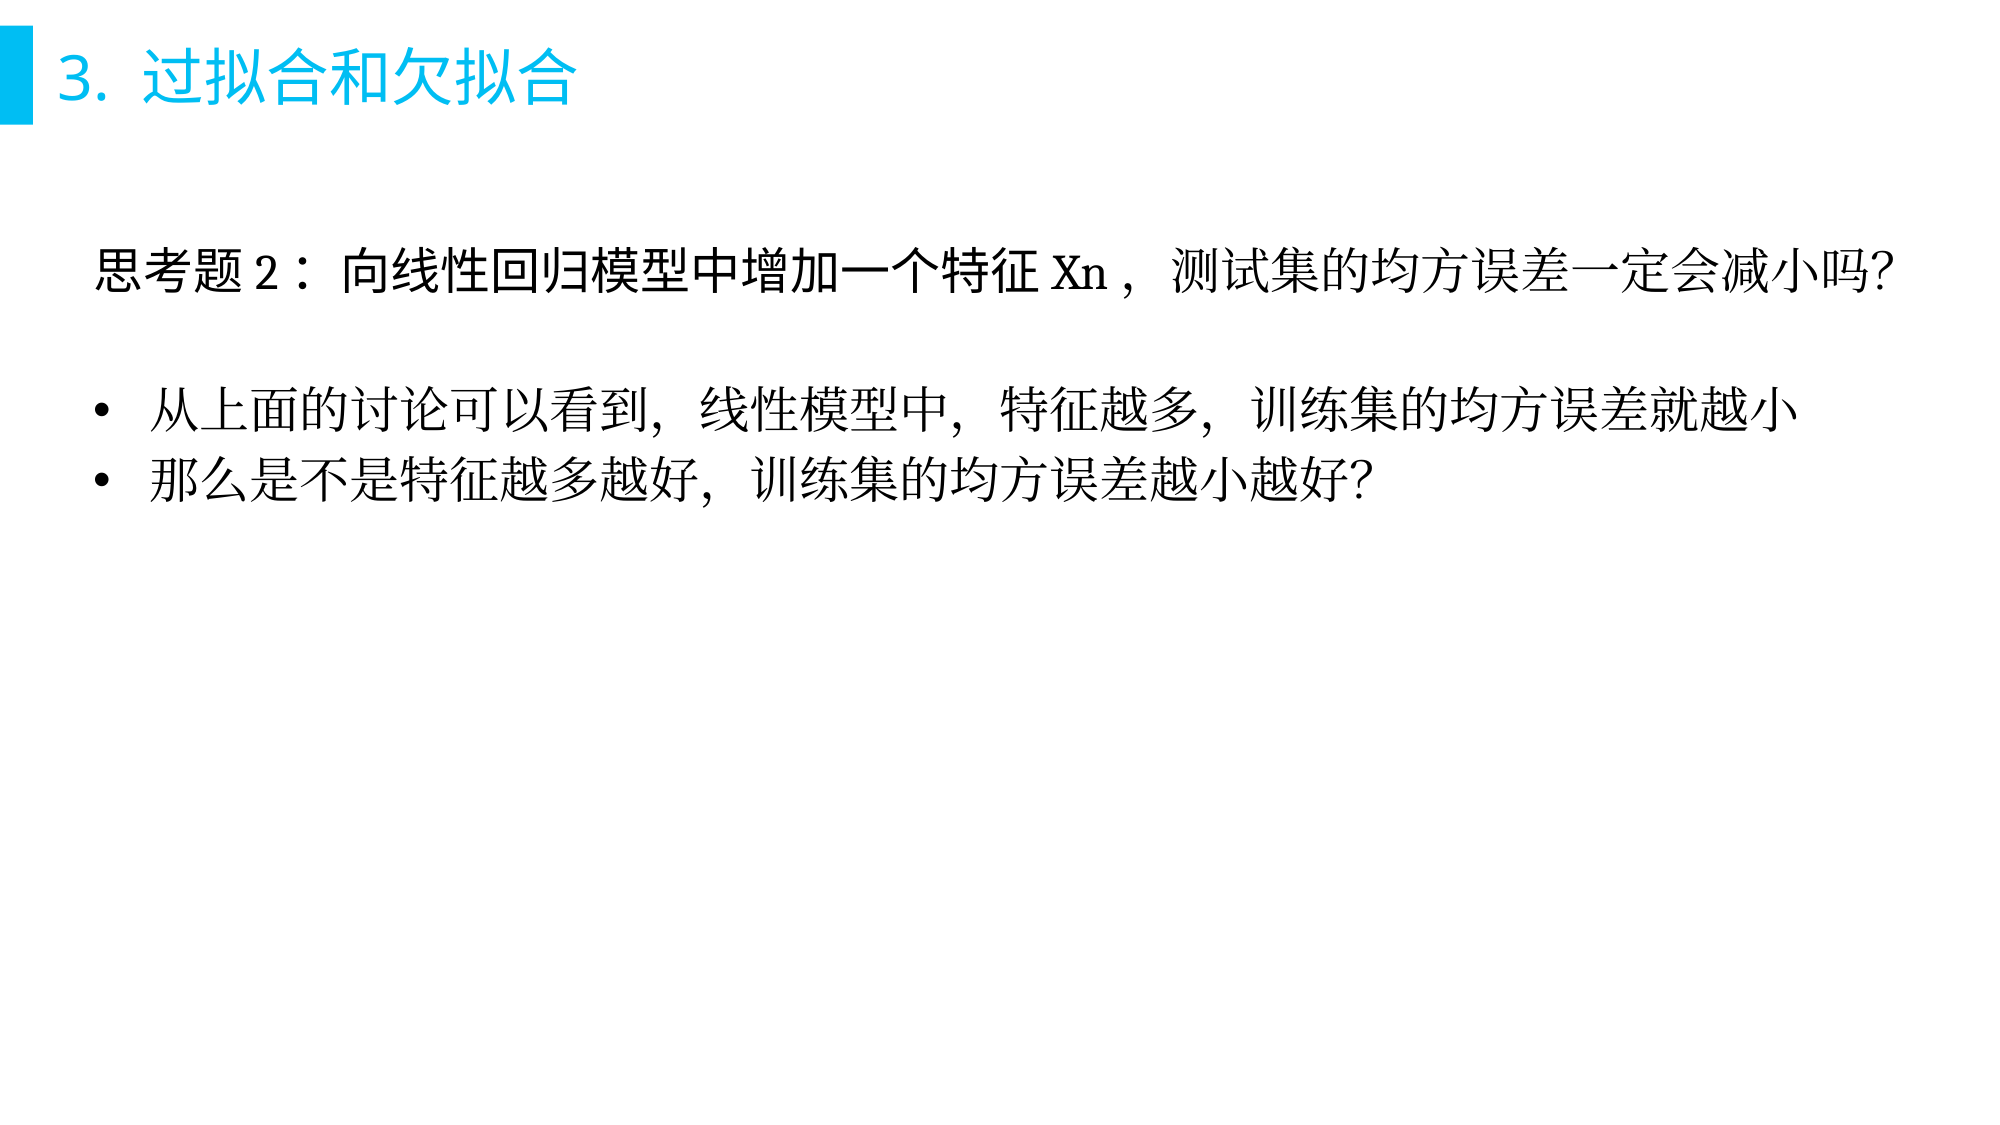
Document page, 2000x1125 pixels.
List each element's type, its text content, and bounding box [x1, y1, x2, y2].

text_box 思考题2：向线性回归模型中增加一个特征Xn，测试集的均方误差一定会减小吗？ 从上面的讨论可以看到，线性模型中，特征越多，训练集的均方误差就越小 那么是不是特征越多越好，训练集的均方误差越小越好？ [78, 231, 1957, 1059]
title 3. 过拟合和欠拟合 [42, 25, 1933, 125]
